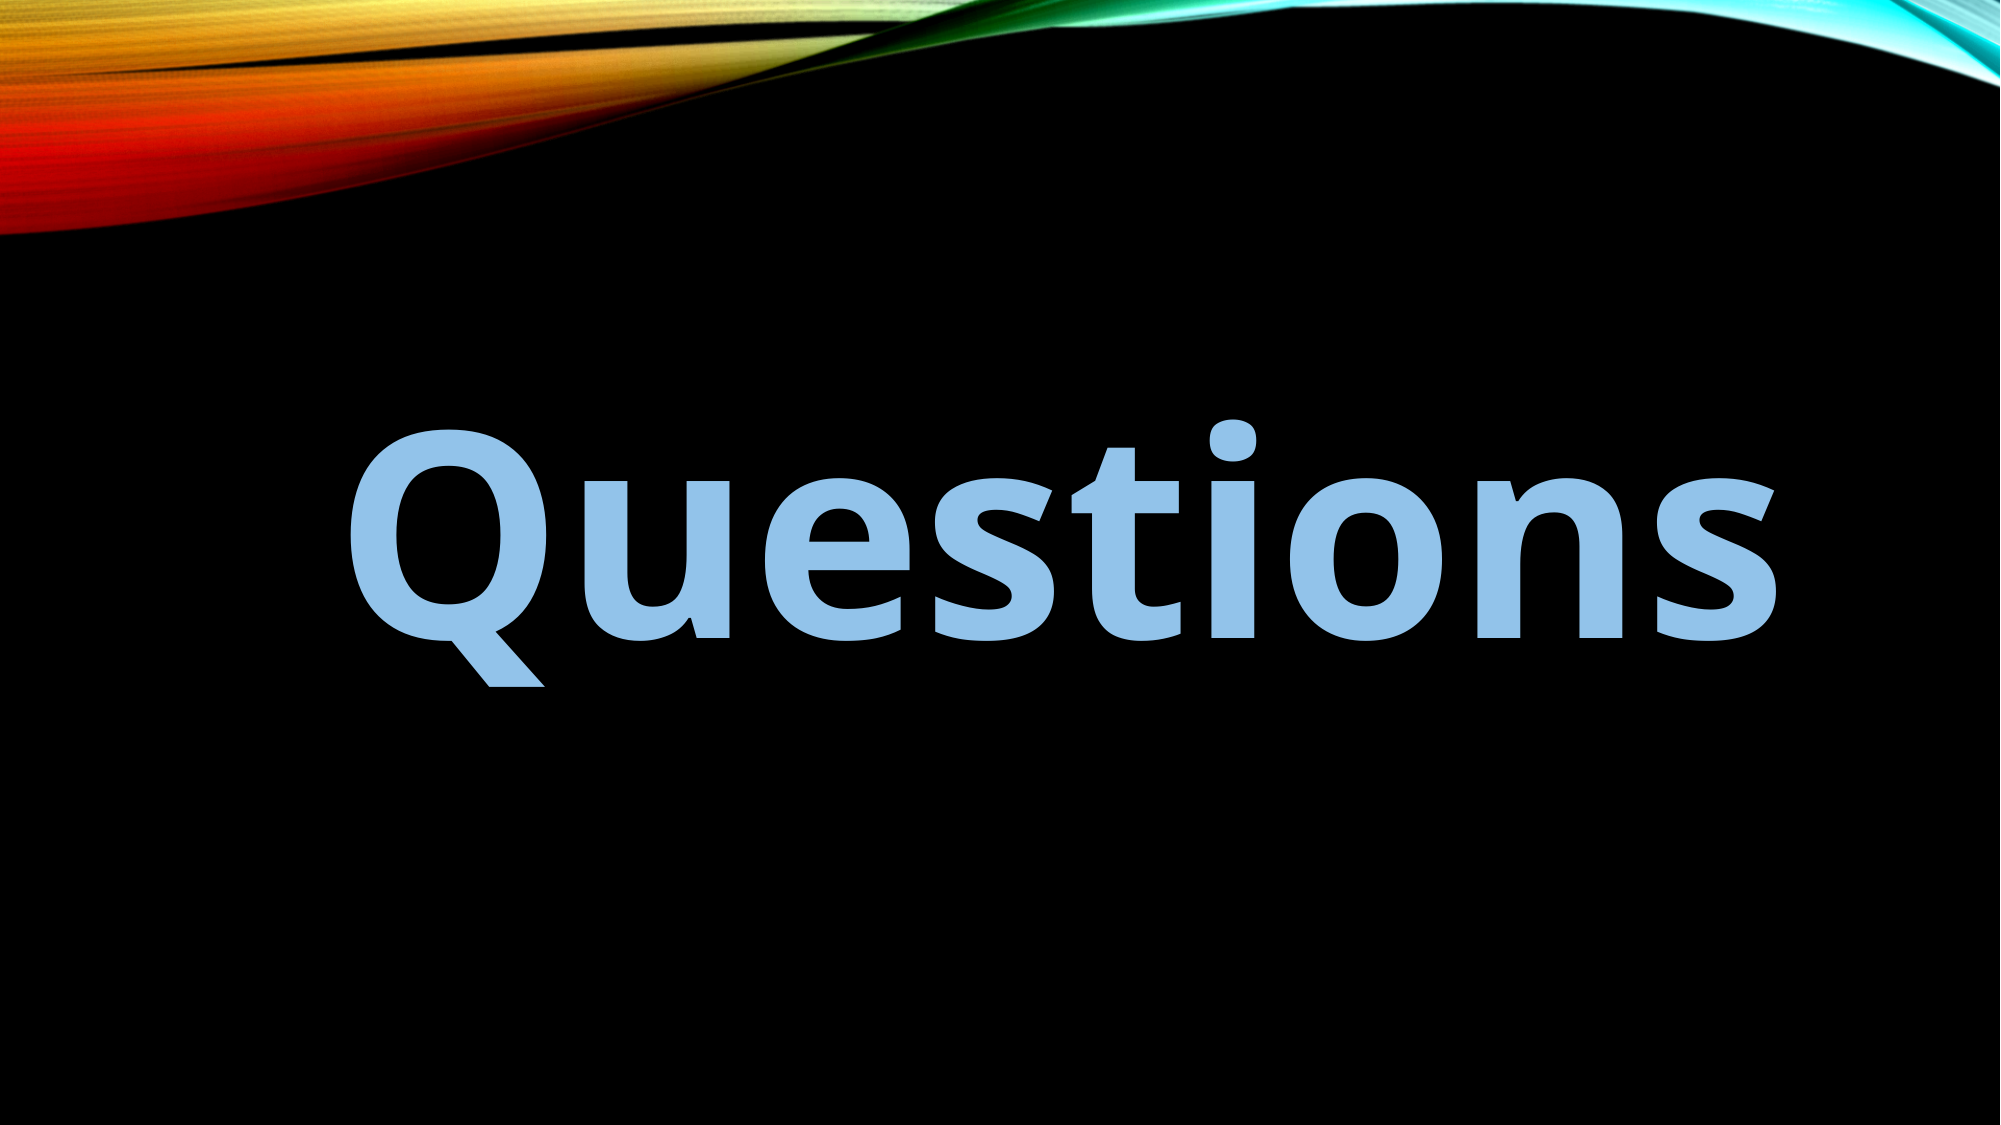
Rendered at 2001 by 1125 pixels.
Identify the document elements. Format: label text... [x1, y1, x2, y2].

text_box Questions [319, 343, 1803, 704]
picture [0, 0, 2000, 237]
